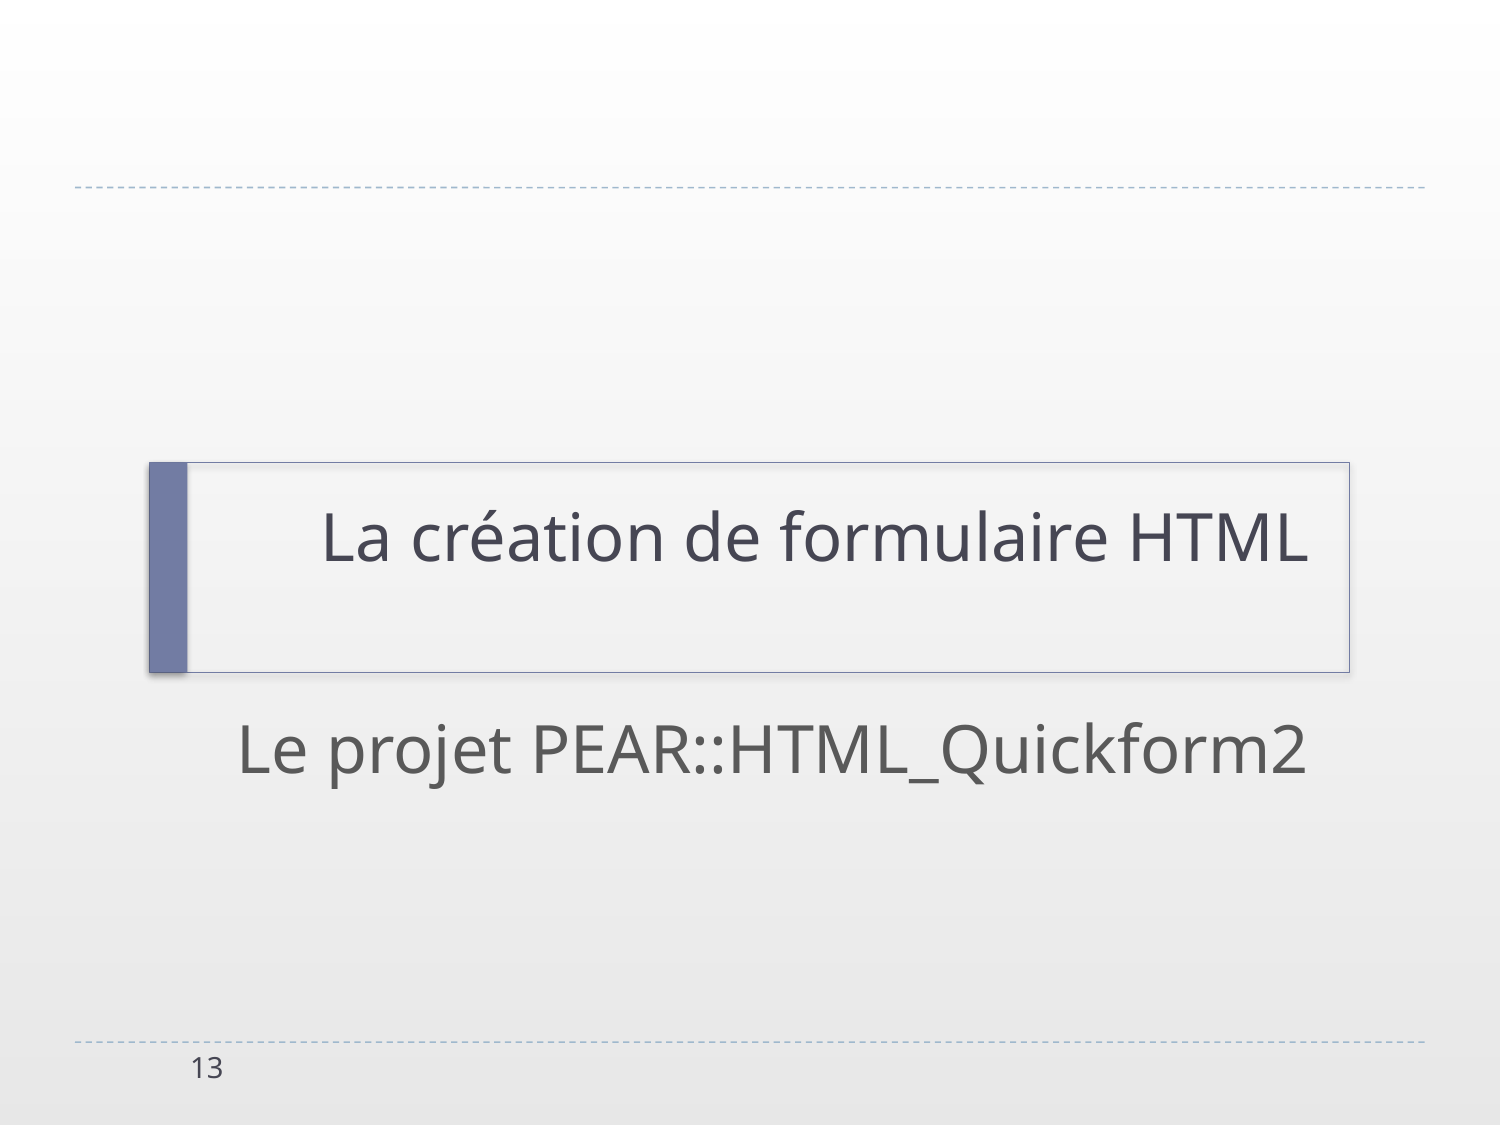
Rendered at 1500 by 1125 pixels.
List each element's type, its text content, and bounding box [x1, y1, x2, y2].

text_box 13 [175, 1042, 425, 1103]
text_box Le projet PEAR::HTML_Quickform2 [212, 699, 1325, 888]
text_box La création de formulaire HTML [200, 487, 1325, 663]
